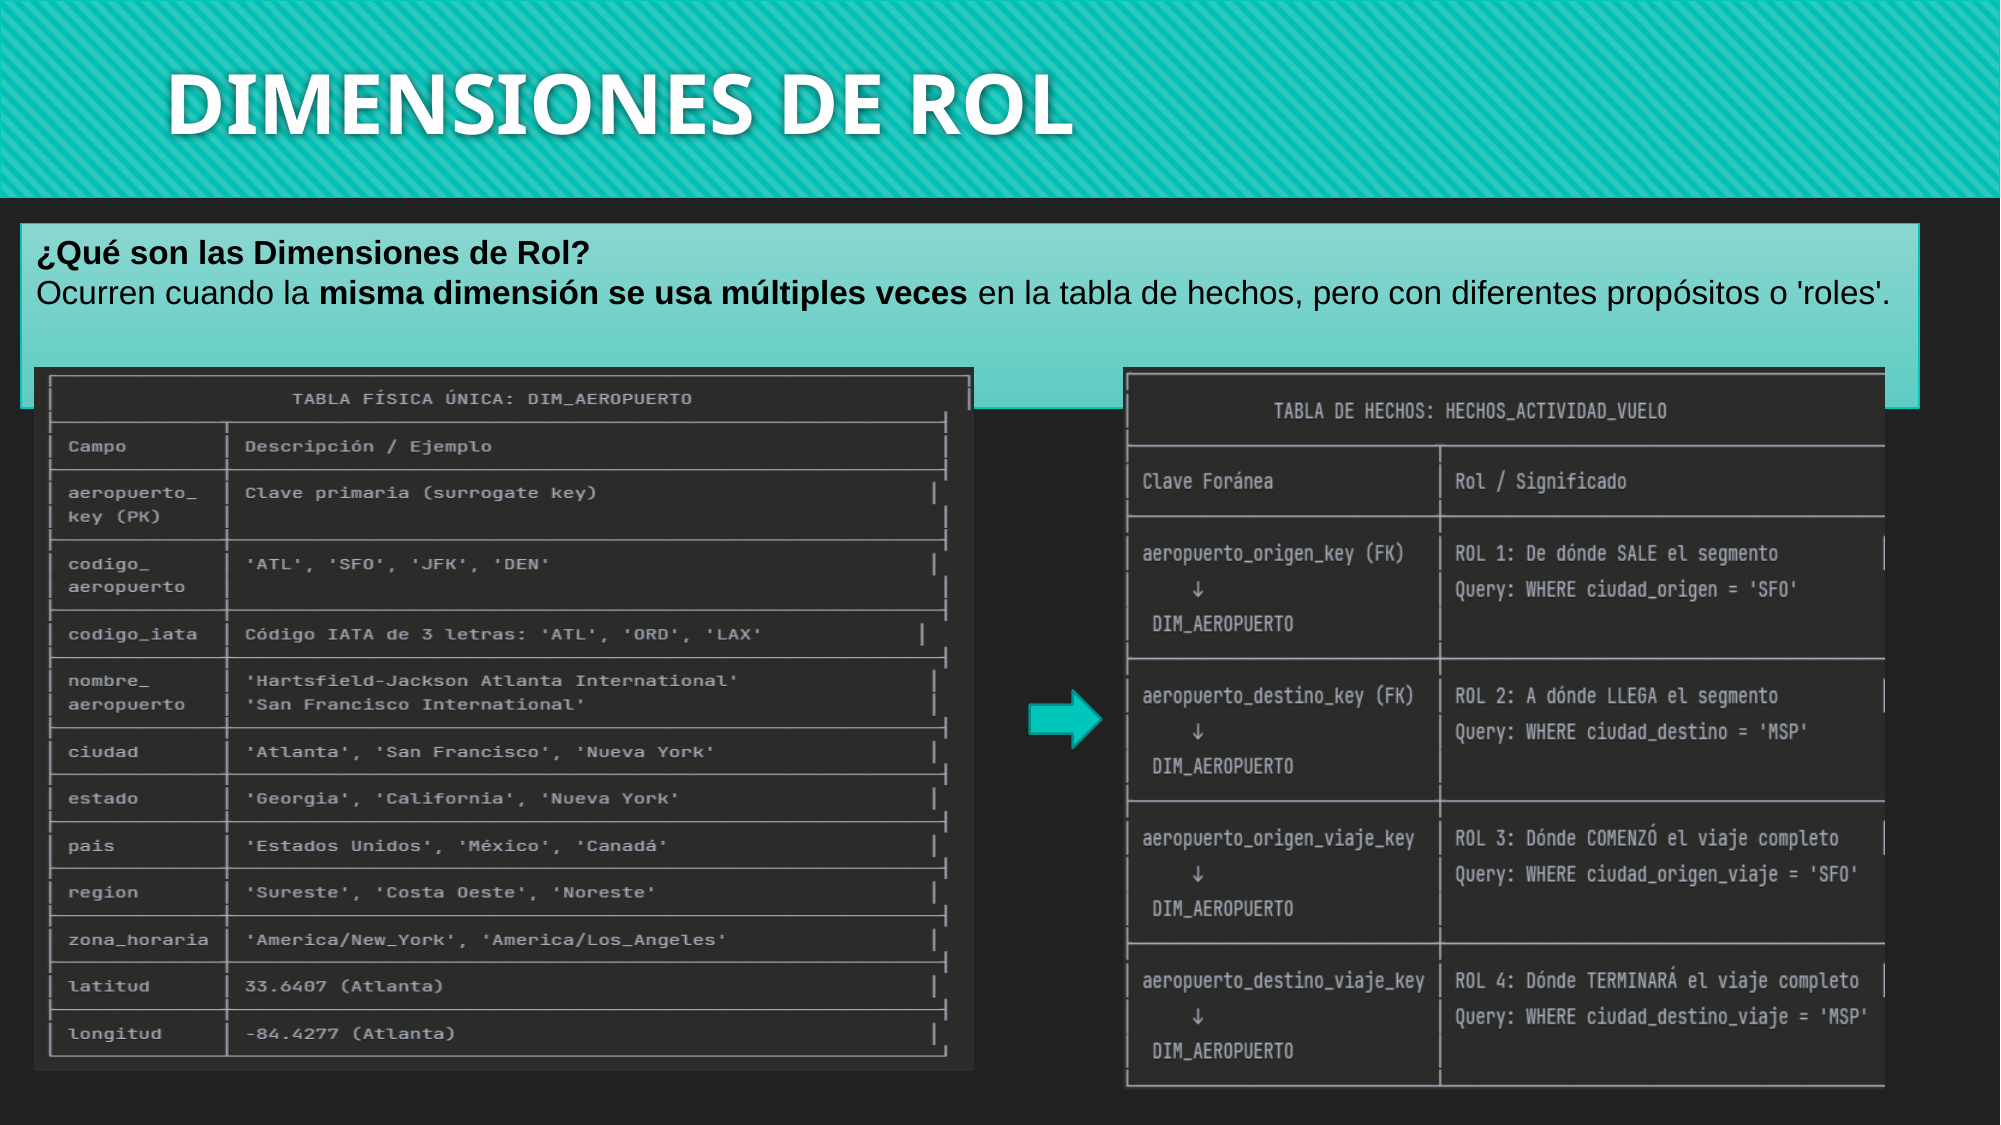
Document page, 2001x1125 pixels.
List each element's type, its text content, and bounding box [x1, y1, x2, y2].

text_box ¿Qué son las Dimensiones de Rol? Ocurren cuando la misma dimensión se usa múltiples veces en la tabla de hechos, pero con diferentes propósitos o 'roles'. [20, 223, 1920, 409]
picture [34, 367, 974, 1071]
text_box [0, 0, 2000, 198]
title DIMENSIONES DE ROL [149, 0, 1885, 160]
text_box [1028, 689, 1103, 750]
picture [1122, 367, 1885, 1090]
